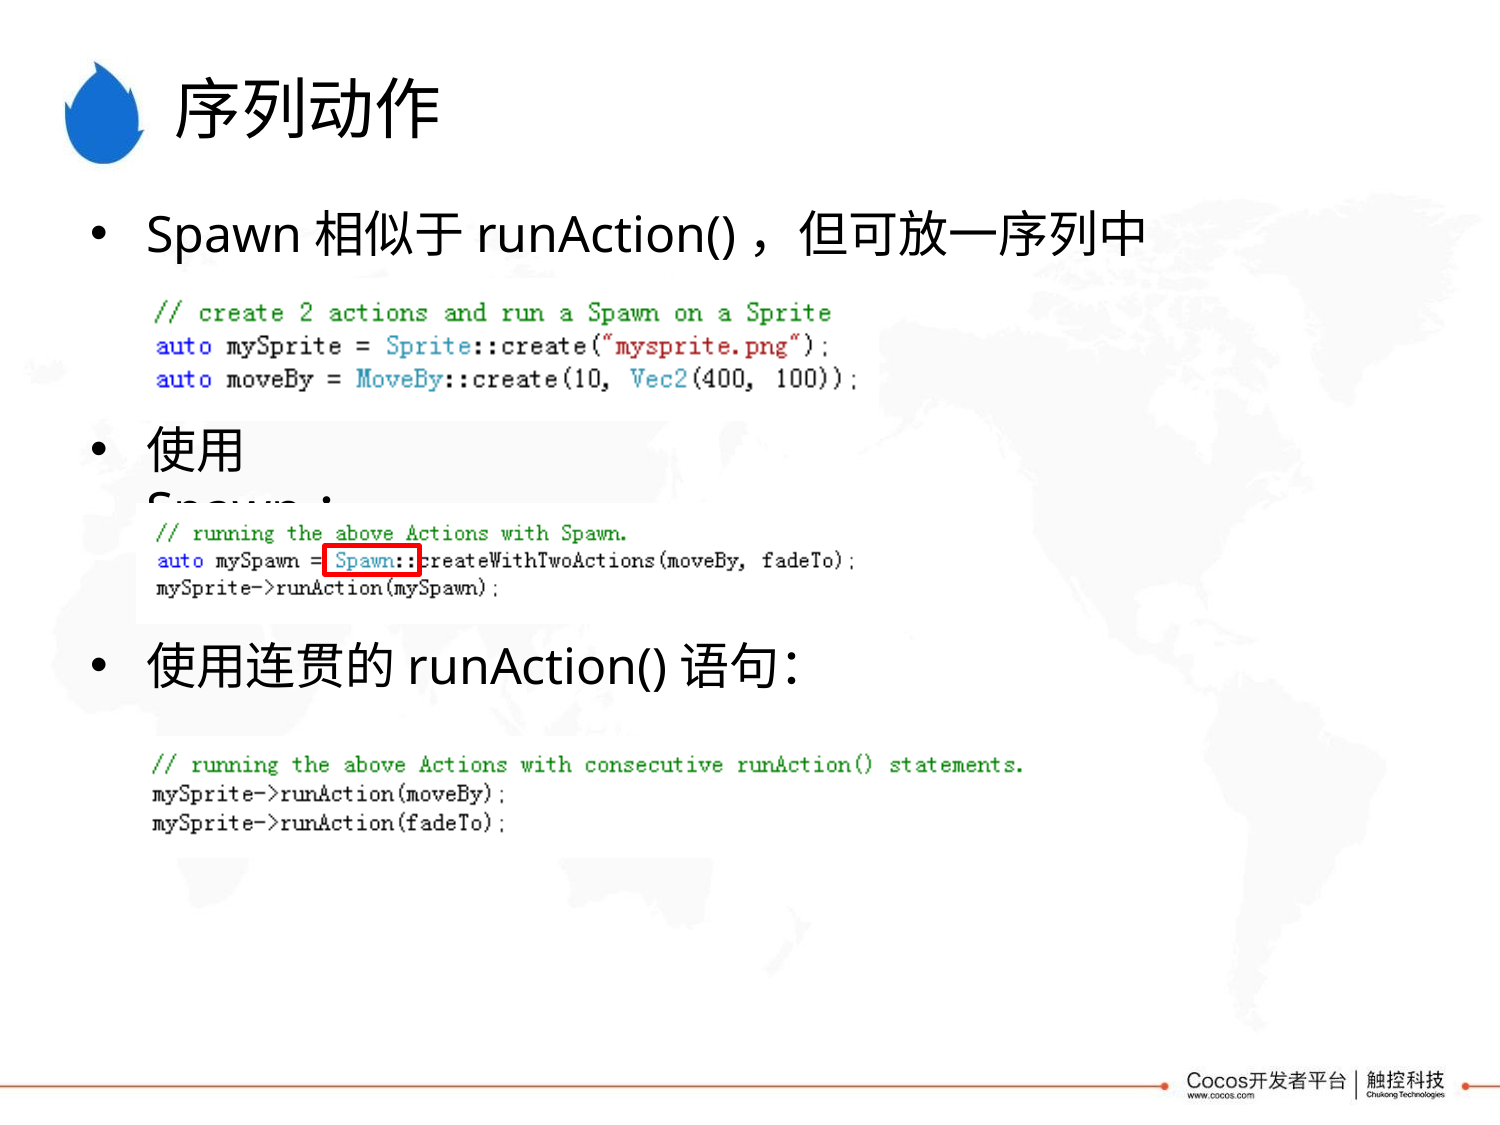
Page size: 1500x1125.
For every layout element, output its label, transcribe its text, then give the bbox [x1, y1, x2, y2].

text_box [135, 278, 880, 421]
text_box Spawn相似于runAction()，但可放一序列中 [87, 200, 1153, 263]
text_box [135, 503, 880, 624]
text_box [135, 736, 1058, 858]
text_box 使用Spawn： [87, 416, 467, 539]
text_box 使用连贯的runAction()语句： [87, 632, 835, 695]
title 序列动作 [172, 64, 444, 200]
text_box [324, 545, 420, 575]
picture [0, 58, 1500, 1105]
